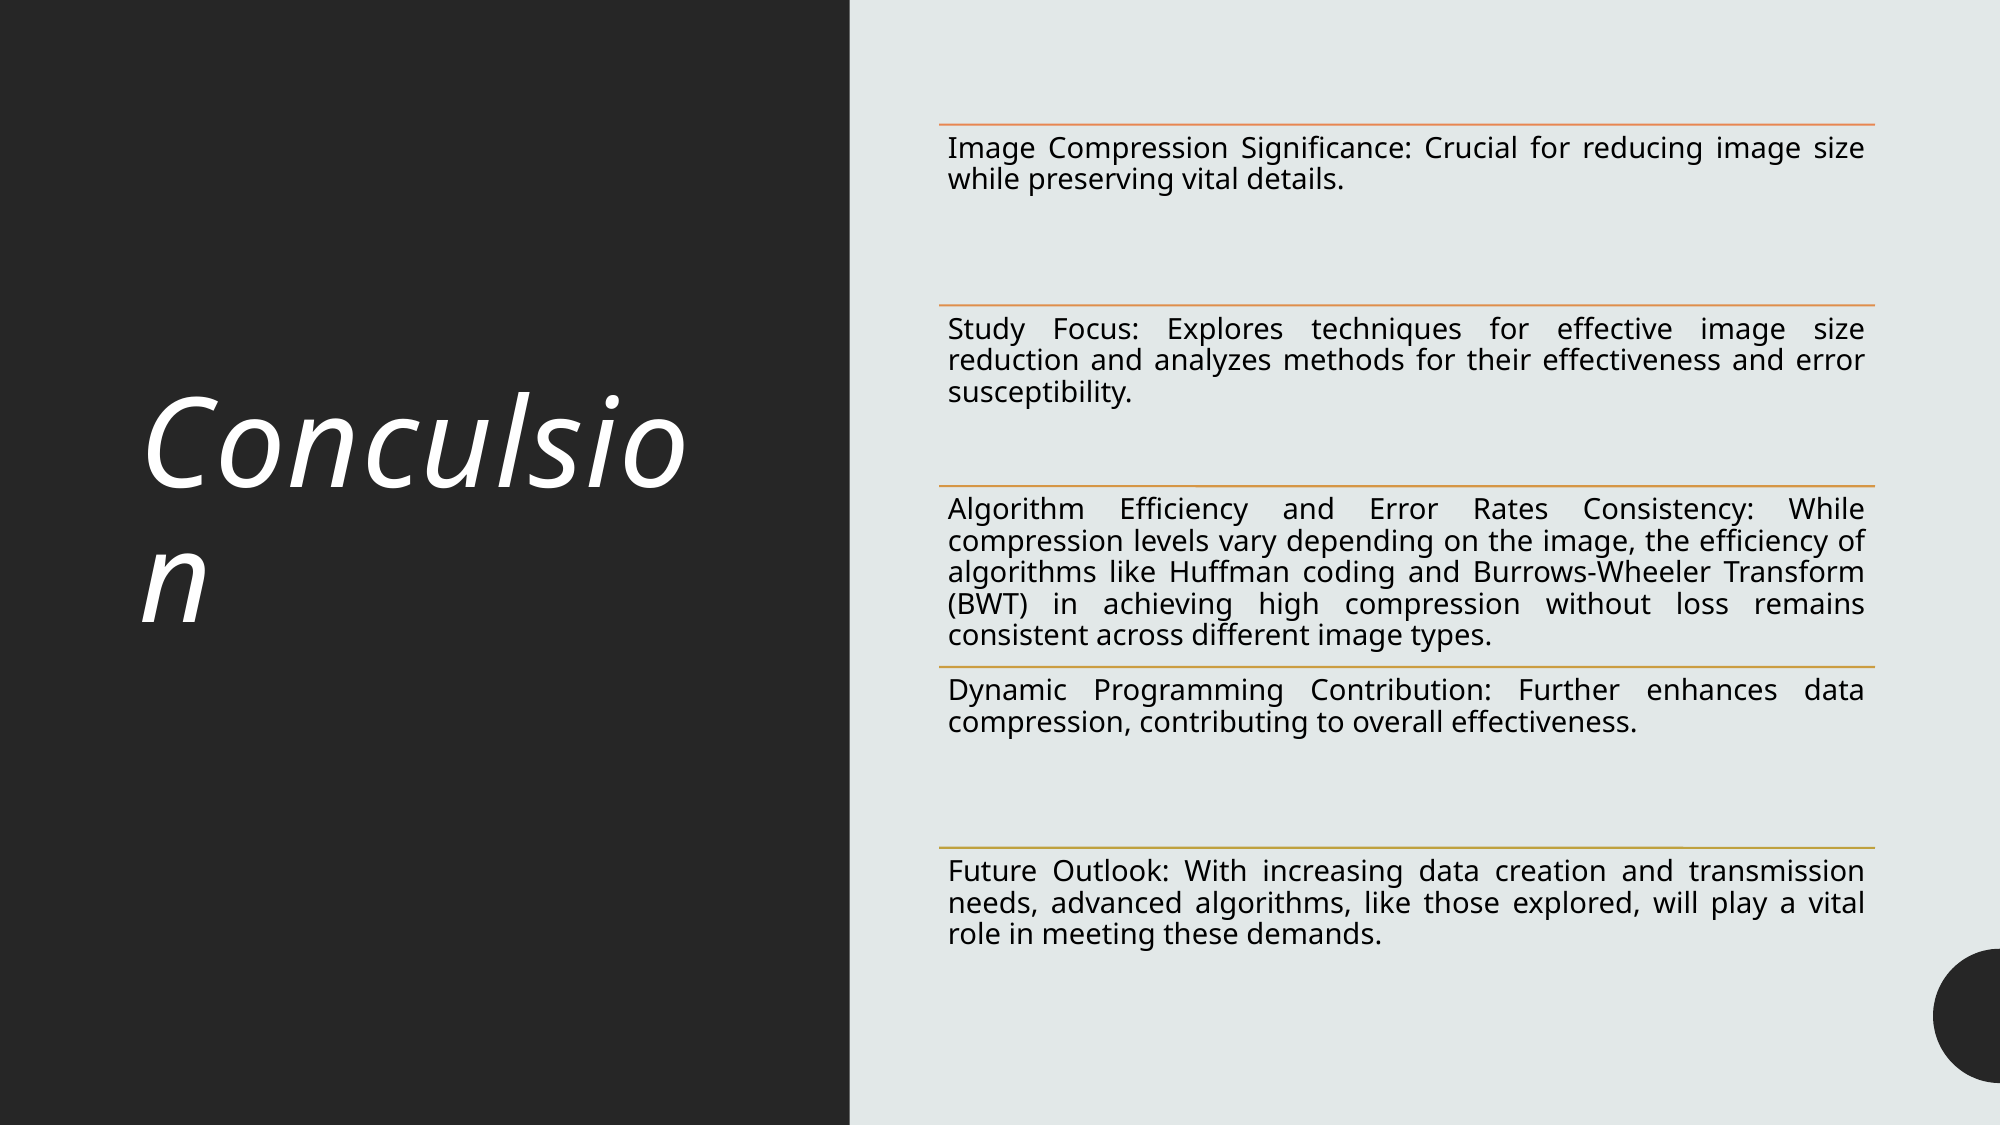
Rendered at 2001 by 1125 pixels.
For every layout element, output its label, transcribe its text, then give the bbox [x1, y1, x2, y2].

text_box [0, 0, 851, 1125]
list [939, 124, 1875, 1029]
text_box [851, 0, 2000, 1125]
title Conculsion [124, 124, 753, 905]
text_box [1933, 948, 2000, 1084]
